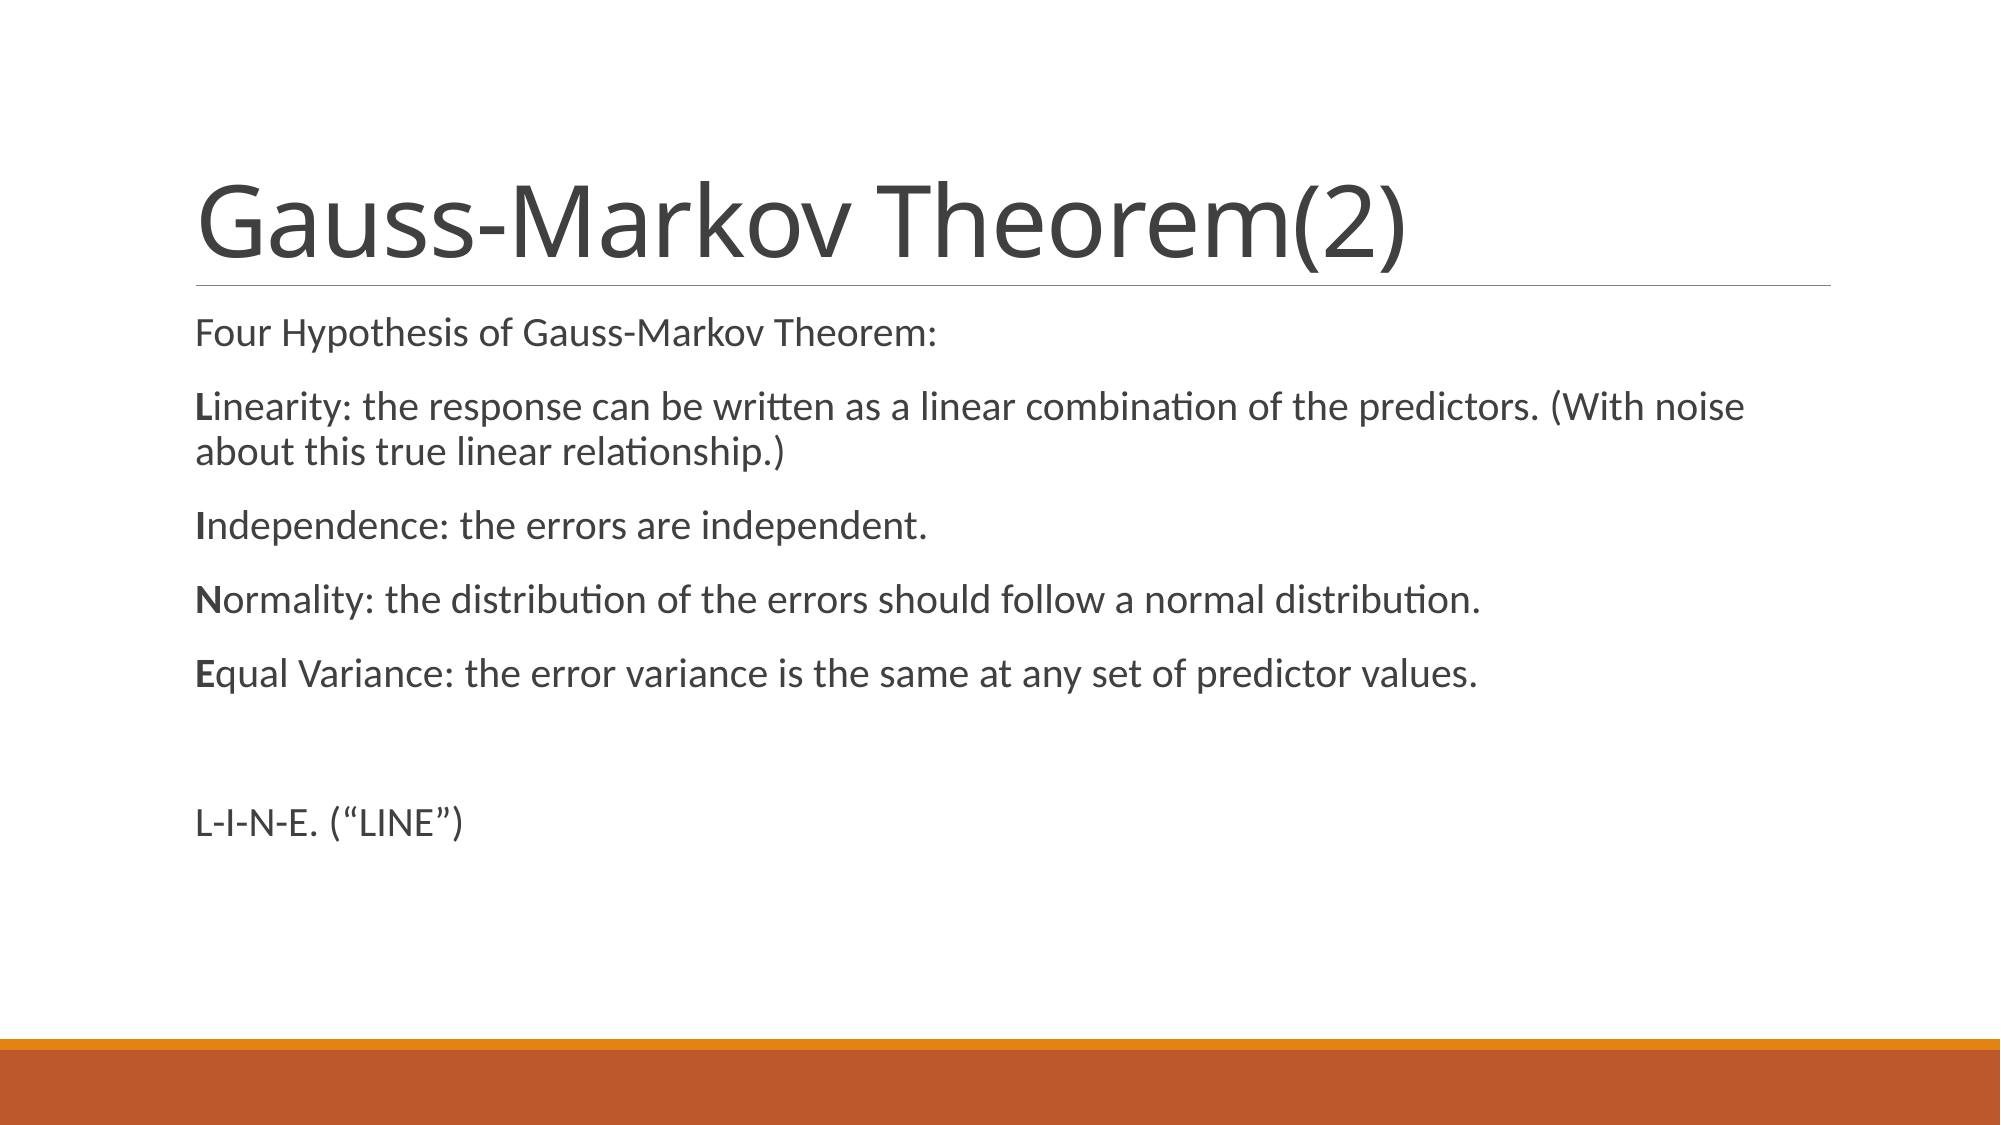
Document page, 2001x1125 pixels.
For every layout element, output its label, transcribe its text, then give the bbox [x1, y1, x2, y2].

title Gauss-Markov Theorem(2) [180, 47, 1830, 285]
list Four Hypothesis of Gauss-Markov Theorem: Linearity: the response can be written as a linear combination of the predictors. (With noise about this true linear relationship.) Independence: the errors are independent. Normality: the distribution of the errors should follow a normal distribution. Equal Variance: the error variance is the same at any set of predictor values. L-I-N-E. (“LINE”) [180, 302, 1830, 963]
